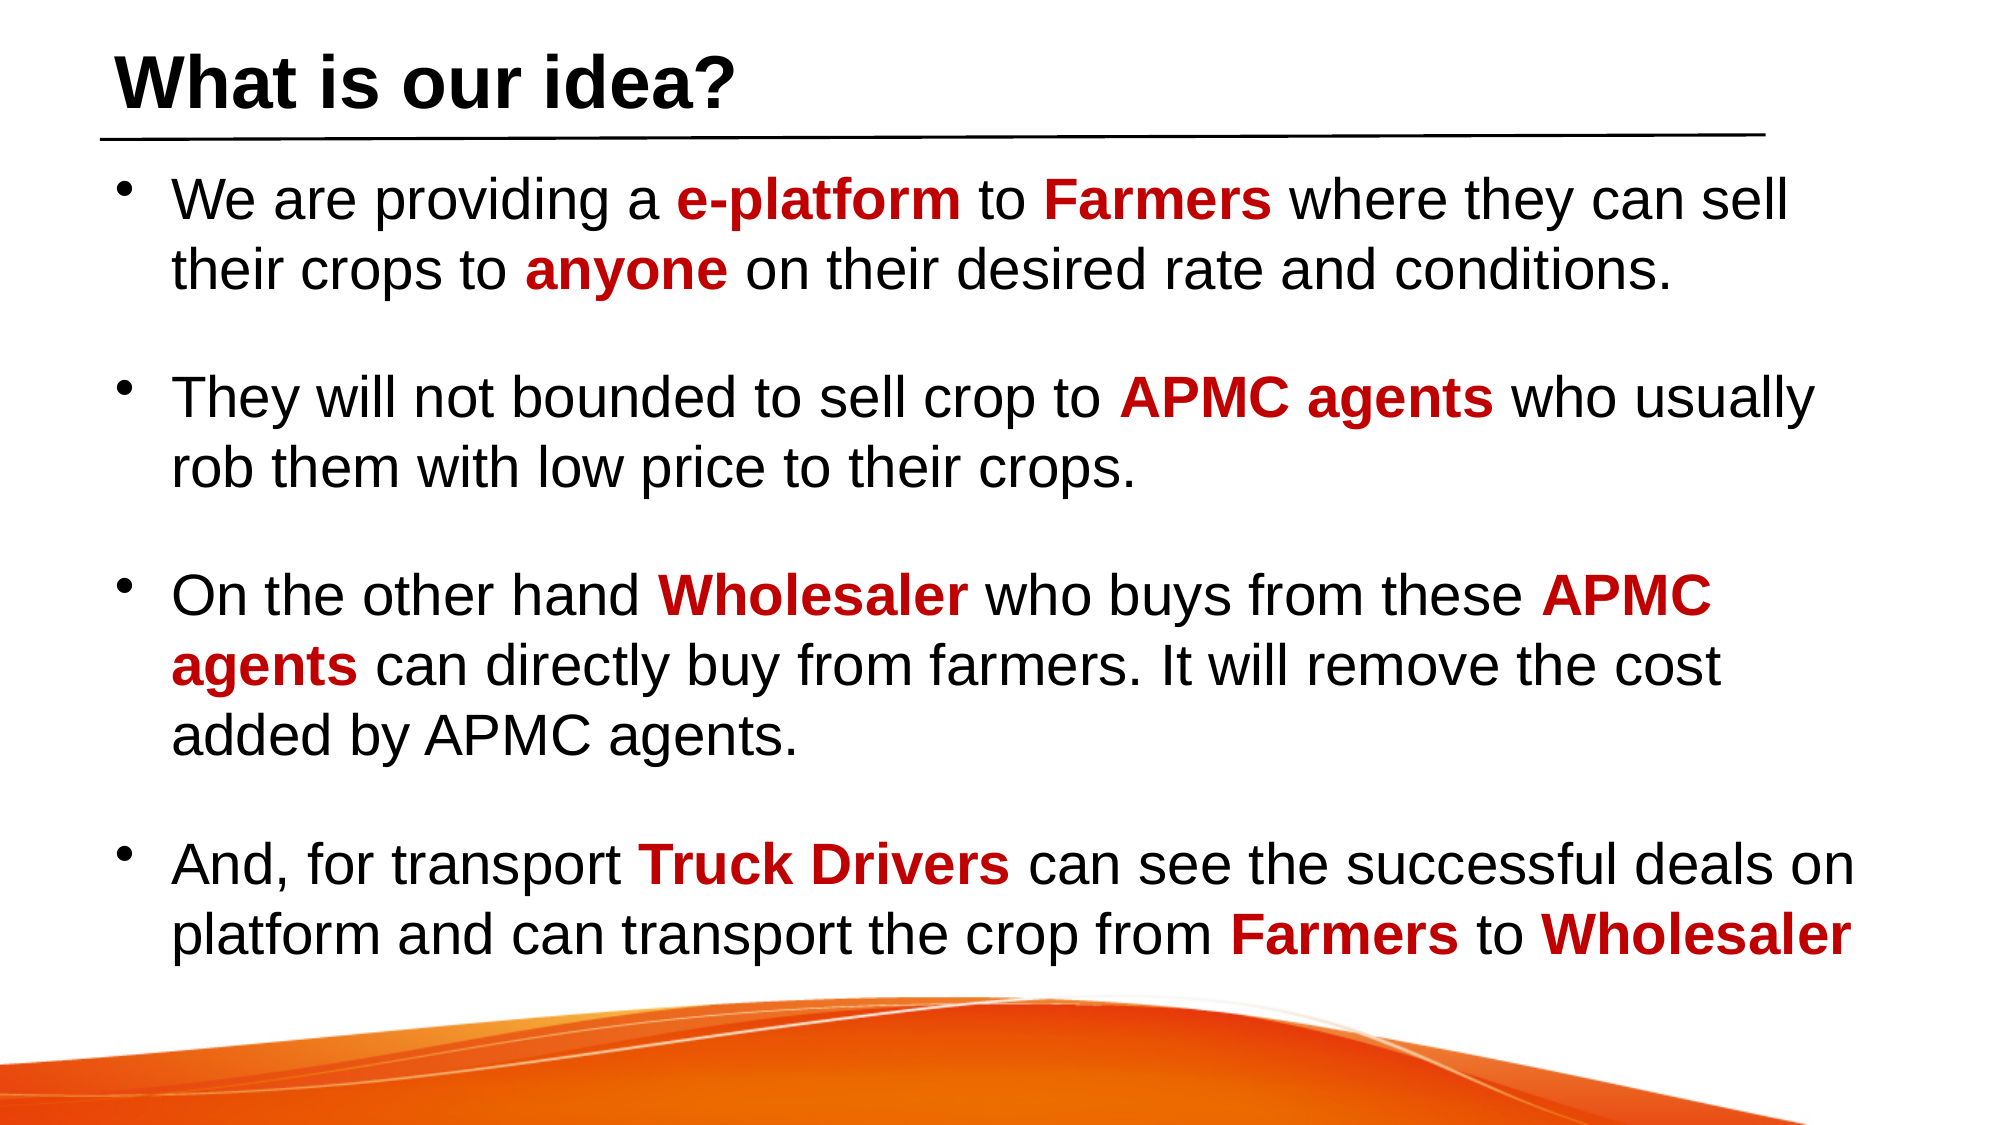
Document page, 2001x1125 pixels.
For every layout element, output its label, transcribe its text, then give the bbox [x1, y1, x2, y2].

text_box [99, 134, 1766, 140]
picture [0, 0, 2000, 1125]
list We are providing a e-platform to Farmers where they can sell their crops to anyone on their desired rate and conditions. They will not bounded to sell crop to APMC agents who usually rob them with low price to their crops. On the other hand Wholesaler who buys from these APMC agents can directly buy from farmers. It will remove the cost added by APMC agents. And, for transport Truck Drivers can see the successful deals on platform and can transport the crop from Farmers to Wholesaler [99, 153, 1901, 967]
title What is our idea? [99, 30, 1901, 127]
